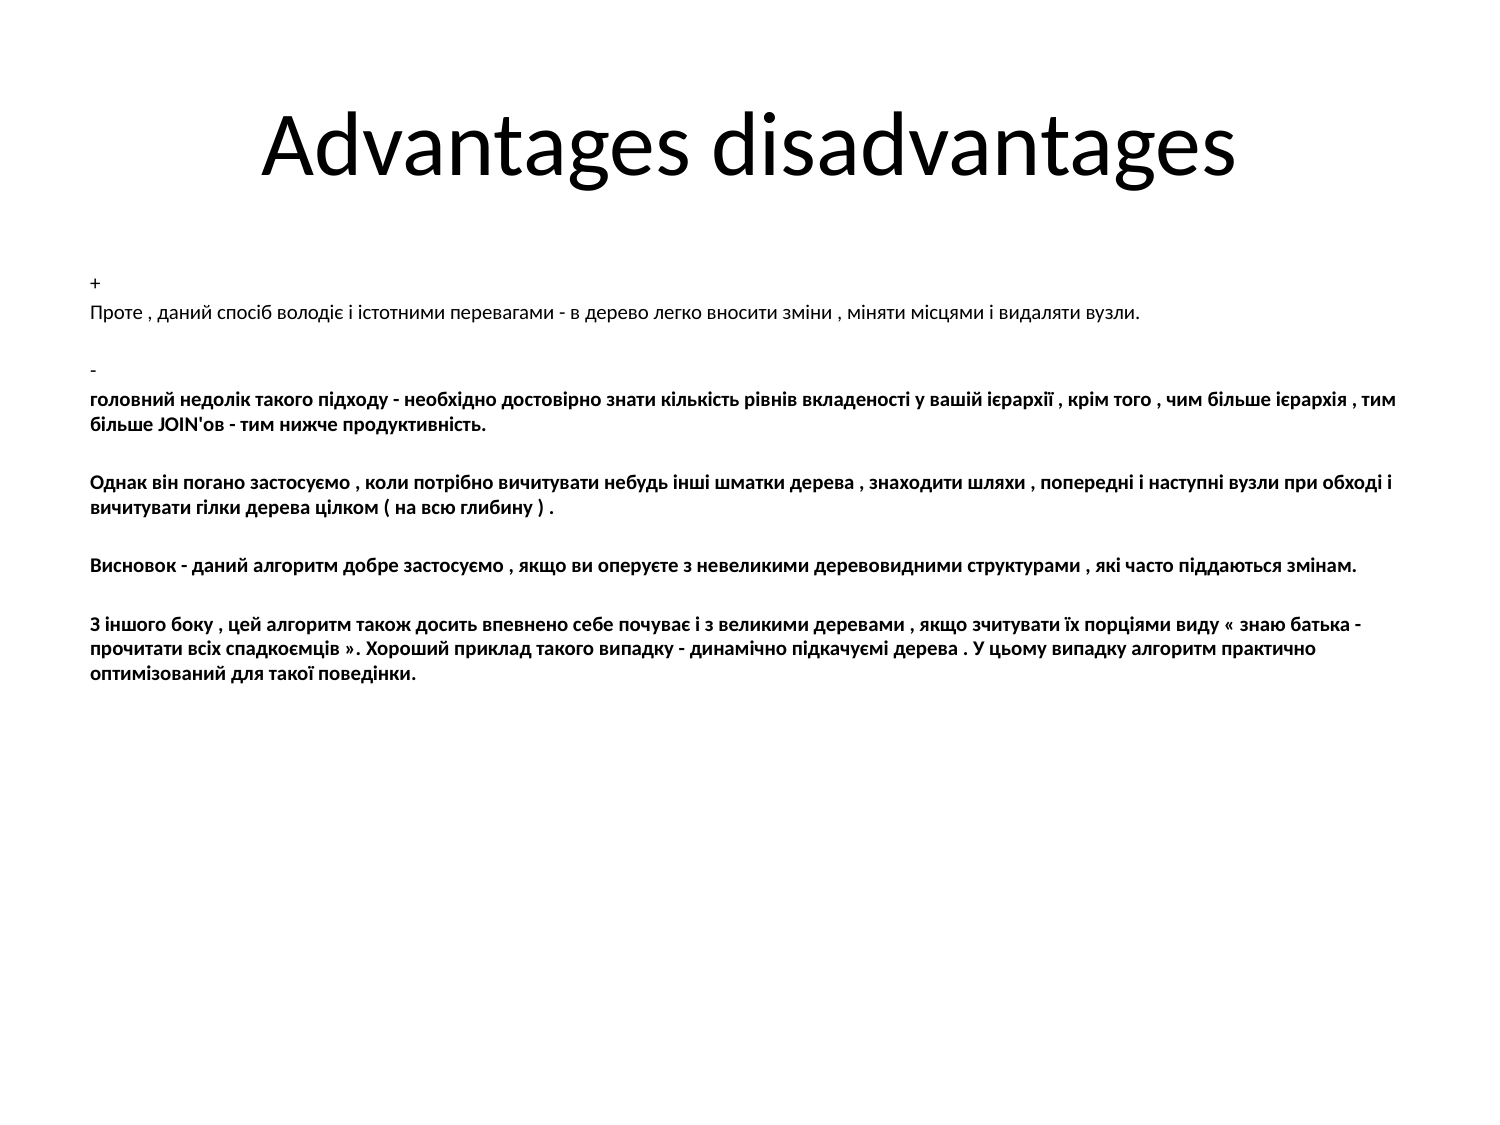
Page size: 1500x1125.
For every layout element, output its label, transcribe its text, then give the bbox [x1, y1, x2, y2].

title Advantages disadvantages [75, 45, 1425, 233]
list + Проте , даний спосіб володіє і істотними перевагами - в дерево легко вносити зміни , міняти місцями і видаляти вузли. - головний недолік такого підходу - необхідно достовірно знати кількість рівнів вкладеності у вашій ієрархії , крім того , чим більше ієрархія , тим більше JOIN'ов - тим нижче продуктивність. Однак він погано застосуємо , коли потрібно вичитувати небудь інші шматки дерева , знаходити шляхи , попередні і наступні вузли при обході і вичитувати гілки дерева цілком ( на всю глибину ) . Висновок - даний алгоритм добре застосуємо , якщо ви оперуєте з невеликими деревовидними структурами , які часто піддаються змінам. З іншого боку , цей алгоритм також досить впевнено себе почуває і з великими деревами , якщо зчитувати їх порціями виду « знаю батька - прочитати всіх спадкоємців ». Хороший приклад такого випадку - динамічно підкачуємі дерева . У цьому випадку алгоритм практично оптимізований для такої поведінки. [75, 262, 1425, 1005]
